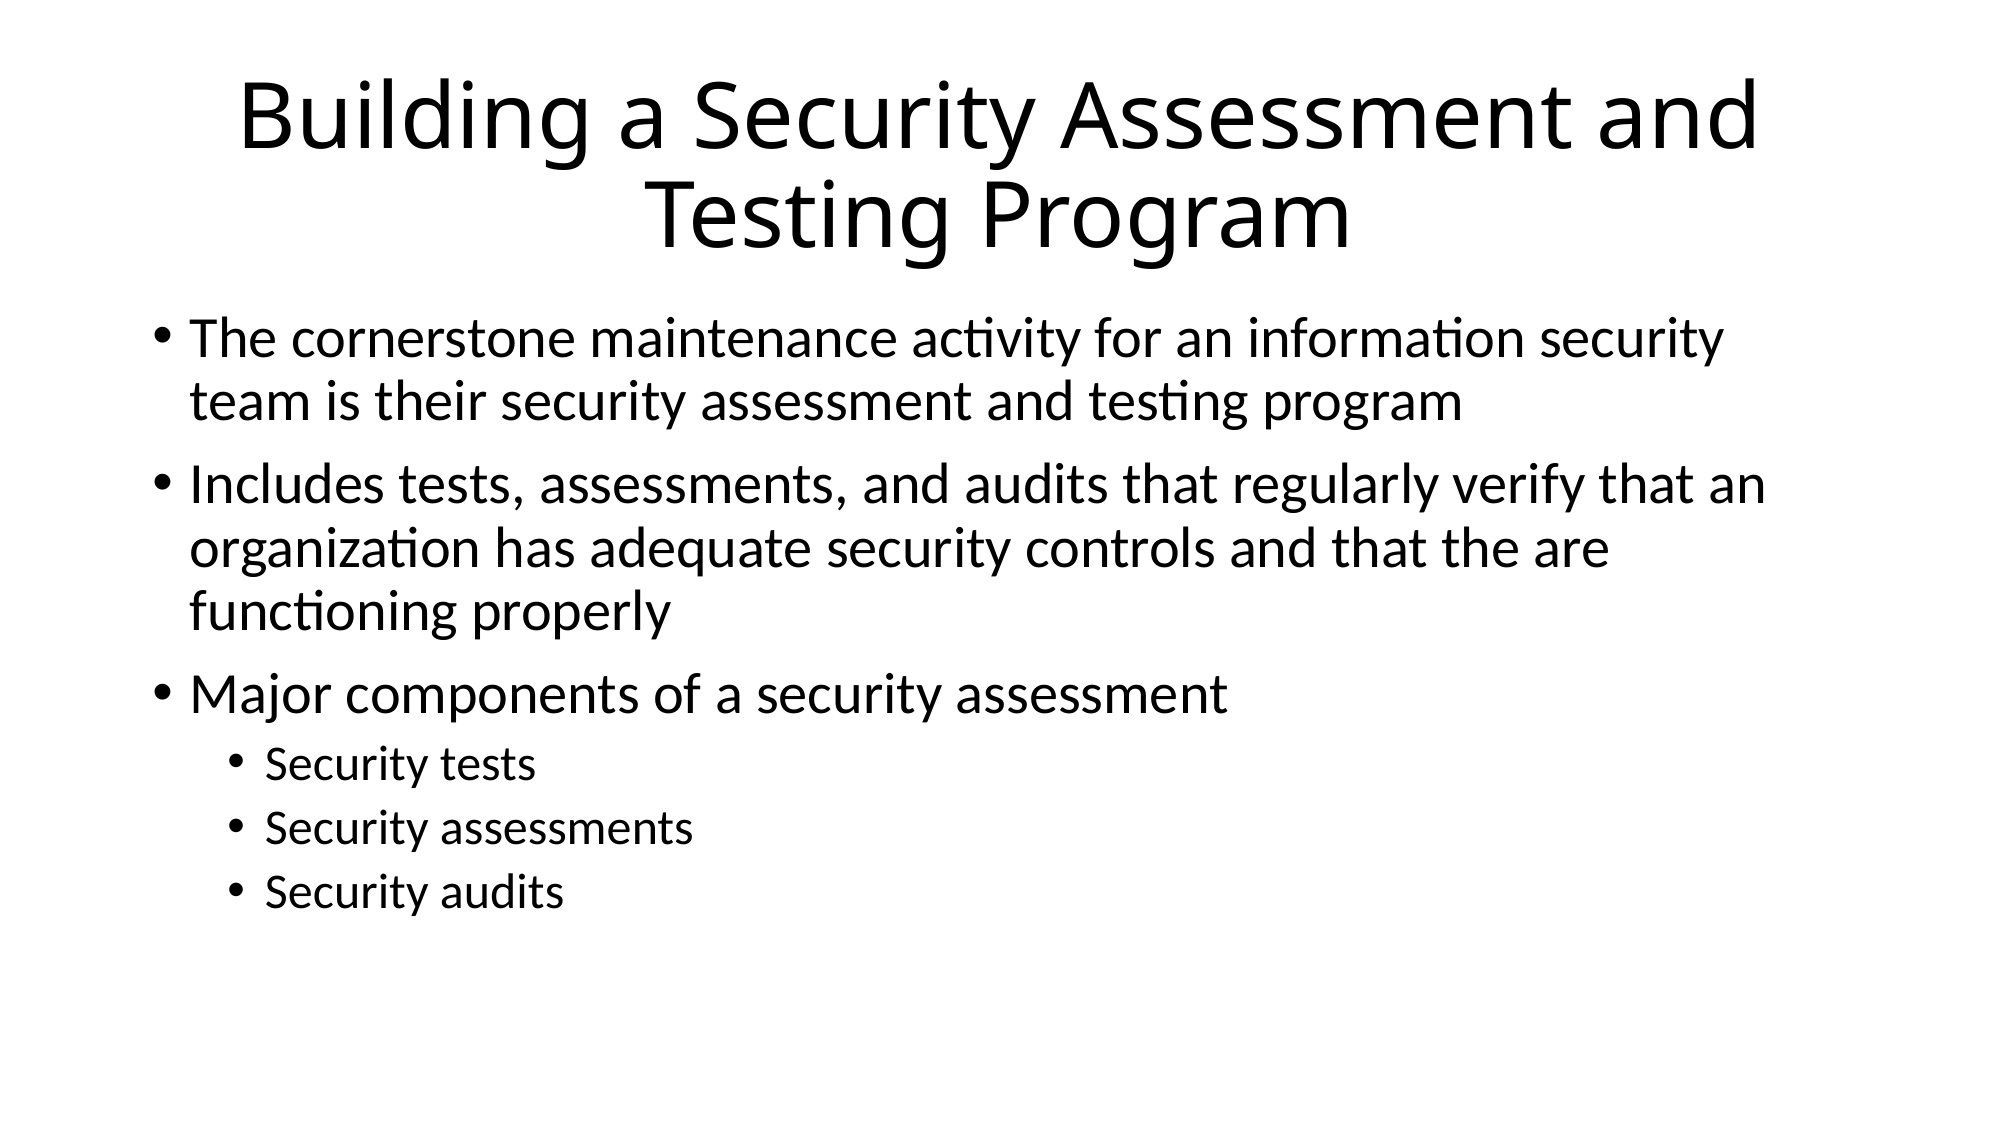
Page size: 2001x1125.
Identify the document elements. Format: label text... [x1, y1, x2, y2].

list The cornerstone maintenance activity for an information security team is their security assessment and testing program Includes tests, assessments, and audits that regularly verify that an organization has adequate security controls and that the are functioning properly Major components of a security assessment Security tests Security assessments Security audits [137, 299, 1863, 1014]
title Building a Security Assessment and Testing Program [137, 59, 1863, 278]
